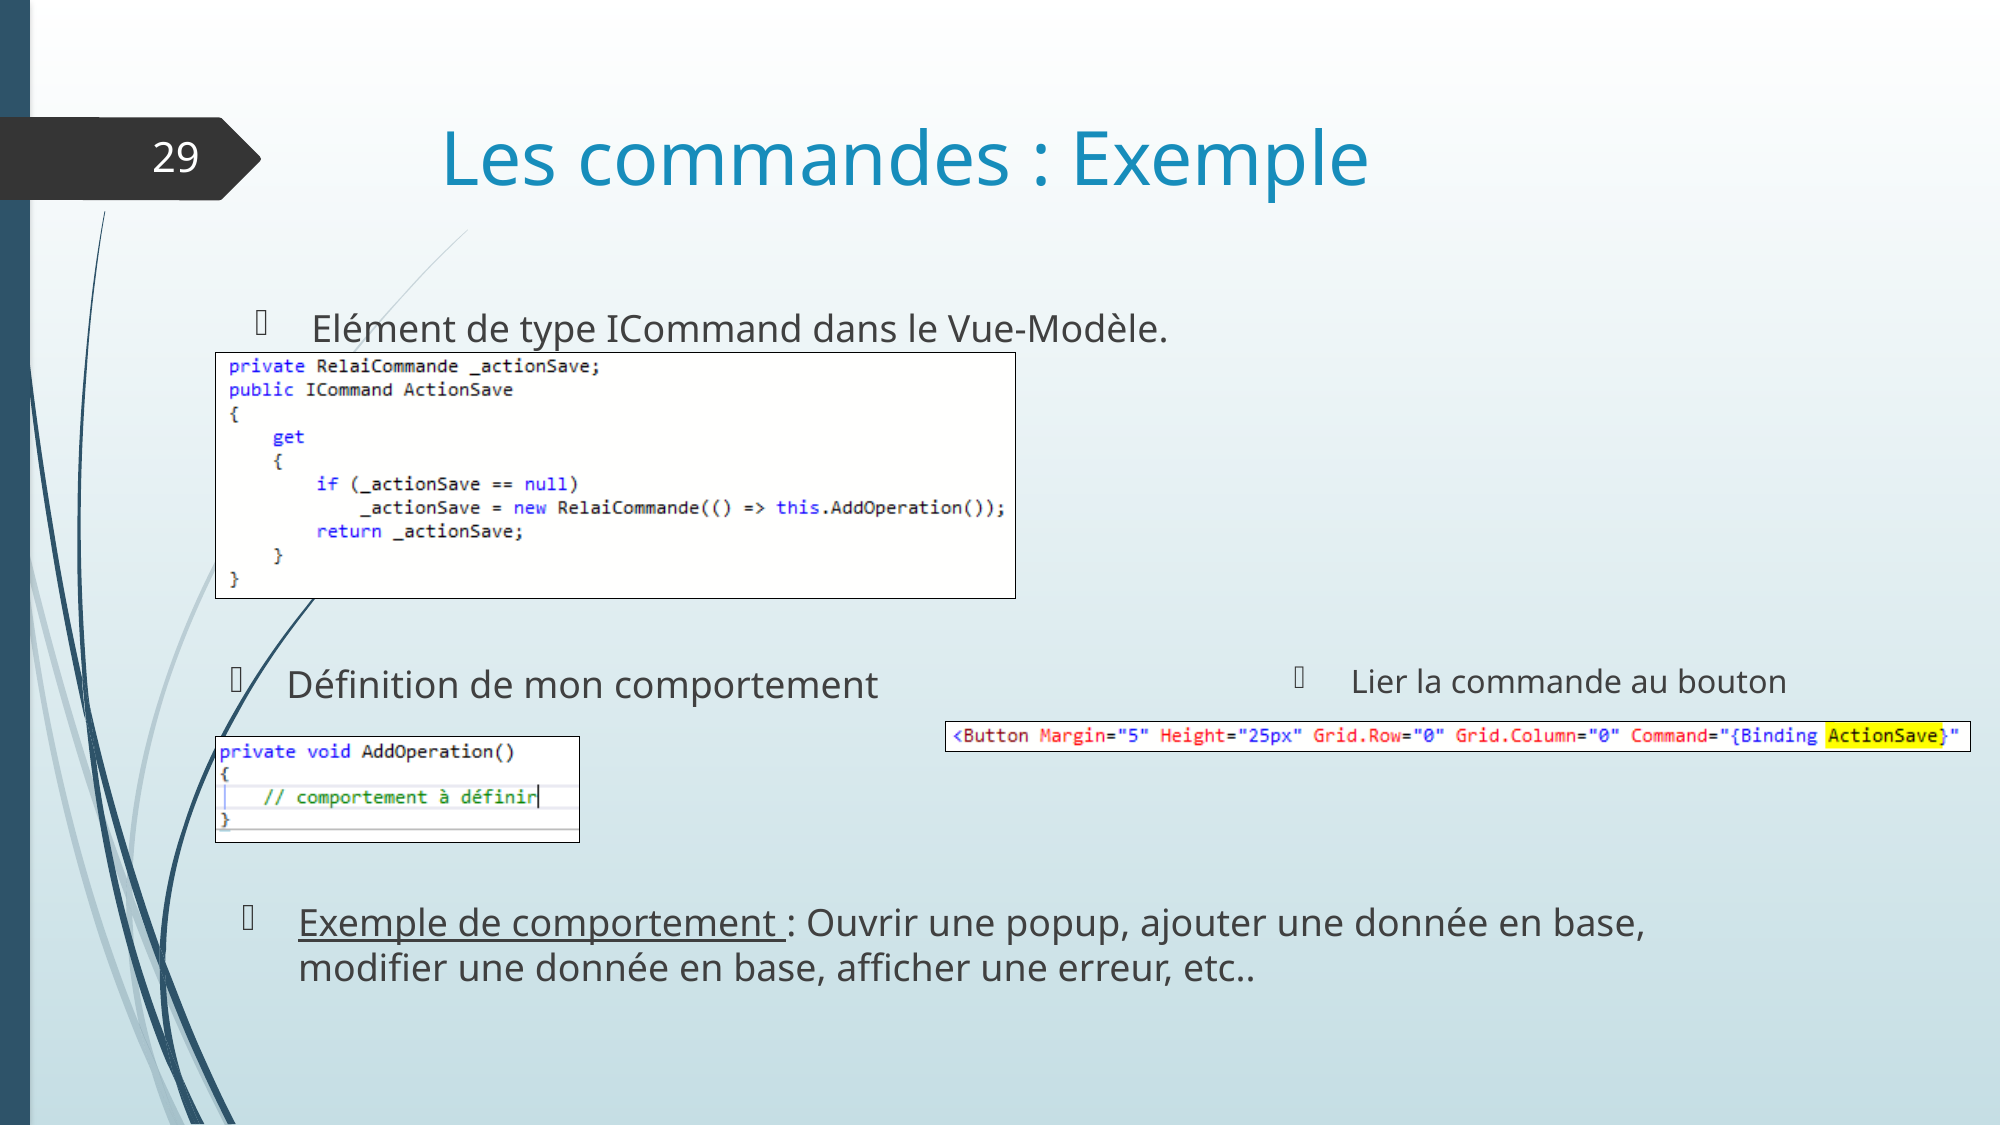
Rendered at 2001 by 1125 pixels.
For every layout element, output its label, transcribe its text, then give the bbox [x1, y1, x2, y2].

picture [214, 352, 1016, 599]
text_box Exemple de comportement : Ouvrir une popup, ajouter une donnée en base, modifier une donnée en base, afficher une erreur, etc.. [226, 891, 1815, 1039]
picture [214, 736, 580, 843]
picture [944, 721, 1971, 752]
slide_number 29 [87, 129, 216, 190]
text_box Lier la commande au bouton [1278, 653, 1846, 720]
title Les commandes : Exemple [425, 102, 1888, 313]
list Définition de mon comportement [215, 653, 1278, 735]
text_box Elément de type ICommand dans le Vue-Modèle. [240, 297, 1304, 378]
